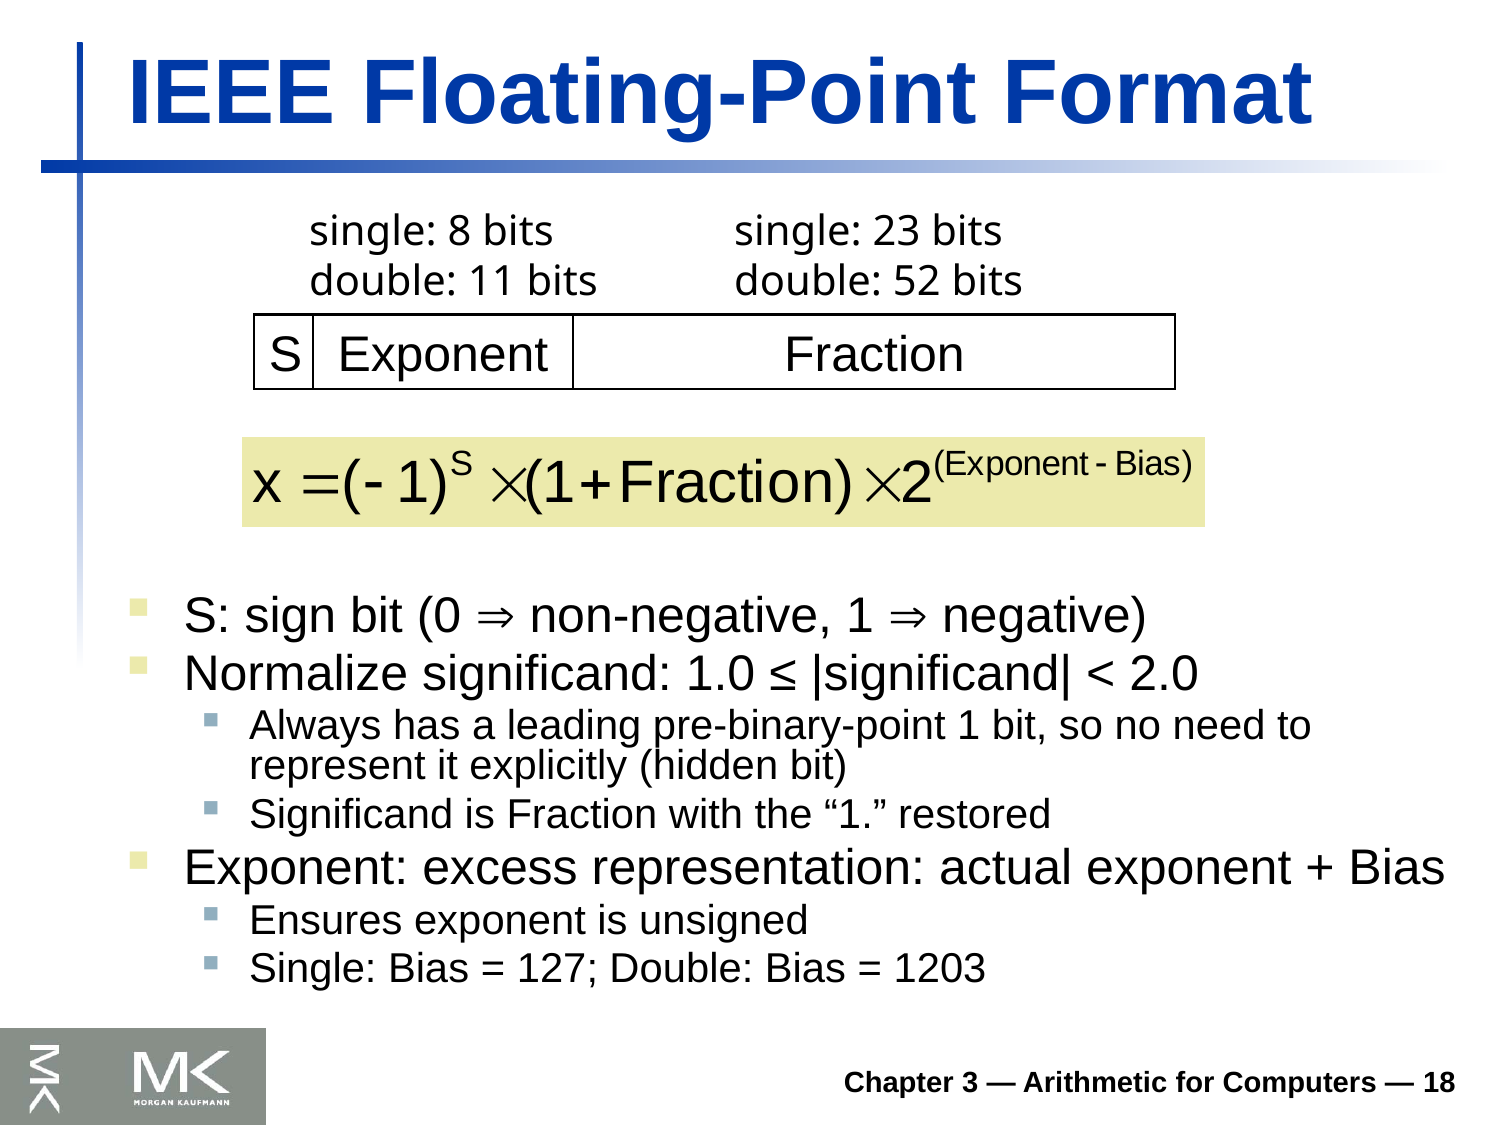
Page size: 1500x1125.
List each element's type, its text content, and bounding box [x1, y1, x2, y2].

picture [0, 1028, 266, 1125]
title IEEE Floating-Point Format [112, 23, 1468, 149]
text_box Fraction [573, 314, 1176, 390]
text_box Exponent [312, 314, 573, 390]
text_box single: 23 bits double: 52 bits [719, 196, 1038, 312]
text_box single: 8 bits double: 11 bits [294, 196, 613, 312]
text_box S [254, 314, 312, 390]
list S: sign bit (0  non-negative, 1  negative) Normalize significand: 1.0 ≤ |significand| < 2.0 Always has a leading pre-binary-point 1 bit, so no need to represent it explicitly (hidden bit) Significand is Fraction with the “1.” restored Exponent: excess representation: actual exponent + Bias Ensures exponent is unsigned Single: Bias = 127; Double: Bias = 1203 [112, 586, 1469, 1024]
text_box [241, 437, 1205, 528]
footer Chapter 3 — Arithmetic for Computers — 18 [277, 1046, 1471, 1106]
